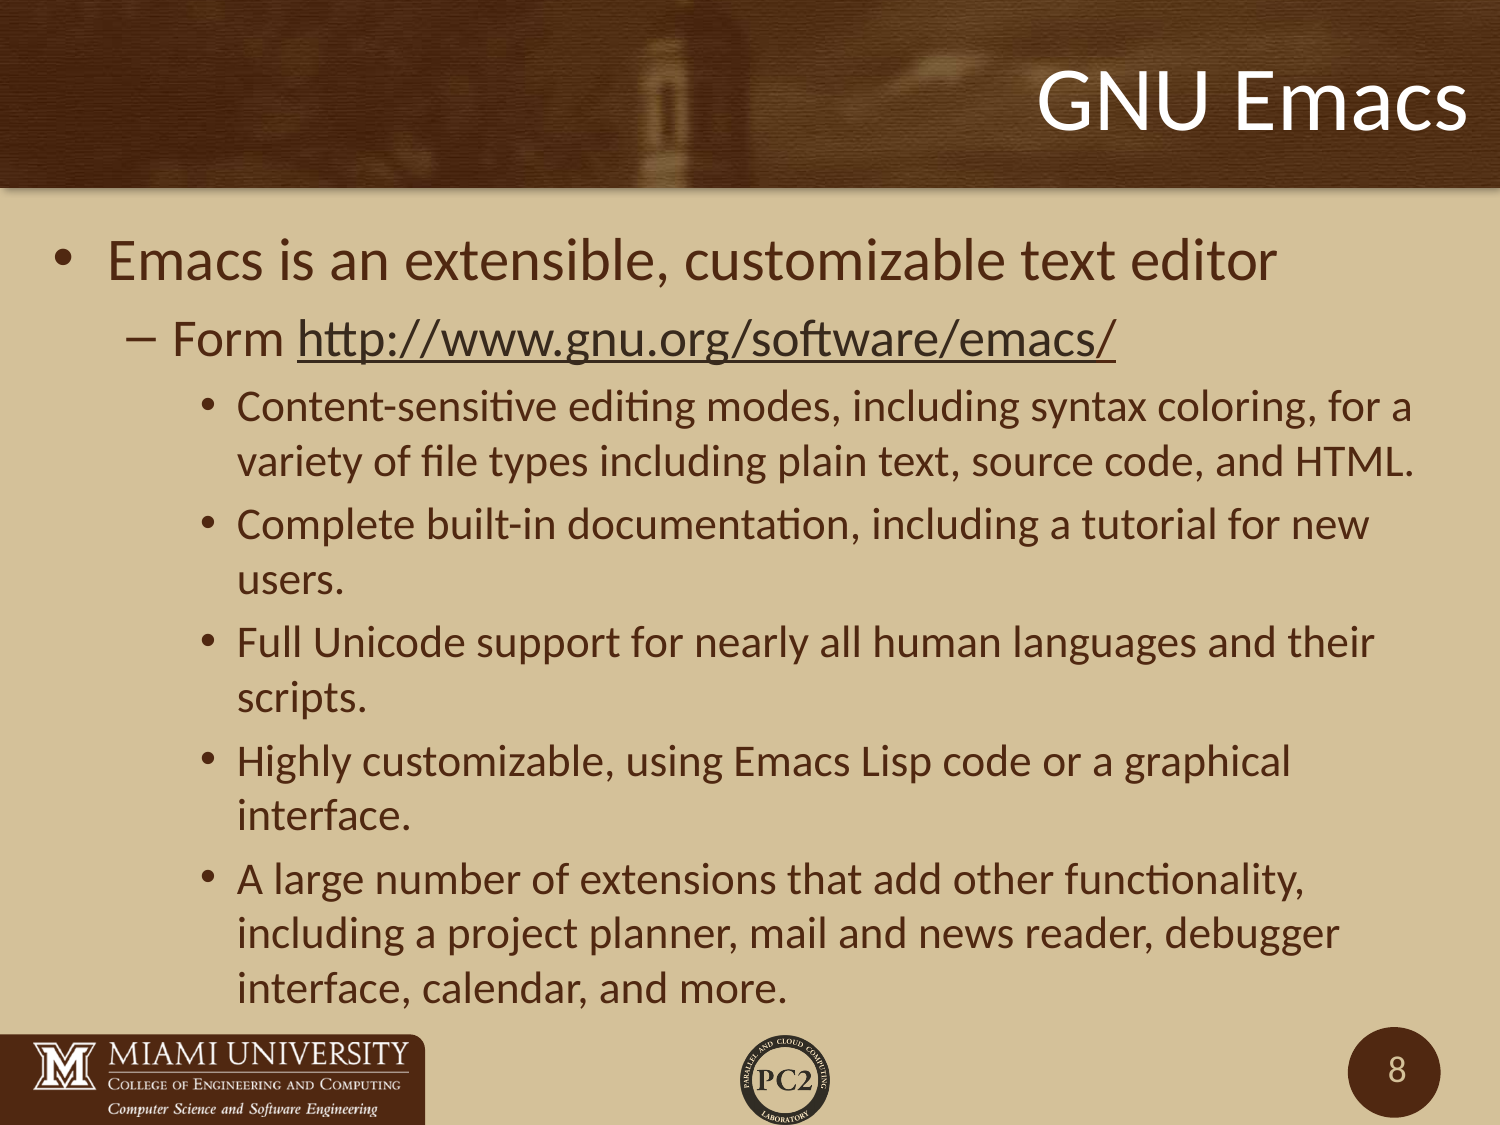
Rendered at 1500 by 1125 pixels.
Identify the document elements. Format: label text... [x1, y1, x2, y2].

picture [33, 1042, 409, 1117]
title GNU Emacs [0, 0, 1500, 188]
text_box 8 [1373, 1037, 1422, 1098]
list Emacs is an extensible, customizable text editor Form http://www.gnu.org/software/emacs/ Content-sensitive editing modes, including syntax coloring, for a variety of file types including plain text, source code, and HTML. Complete built-in documentation, including a tutorial for new users. Full Unicode support for nearly all human languages and their scripts. Highly customizable, using Emacs Lisp code or a graphical interface. A large number of extensions that add other functionality, including a project planner, mail and news reader, debugger interface, calendar, and more. [37, 212, 1475, 1025]
